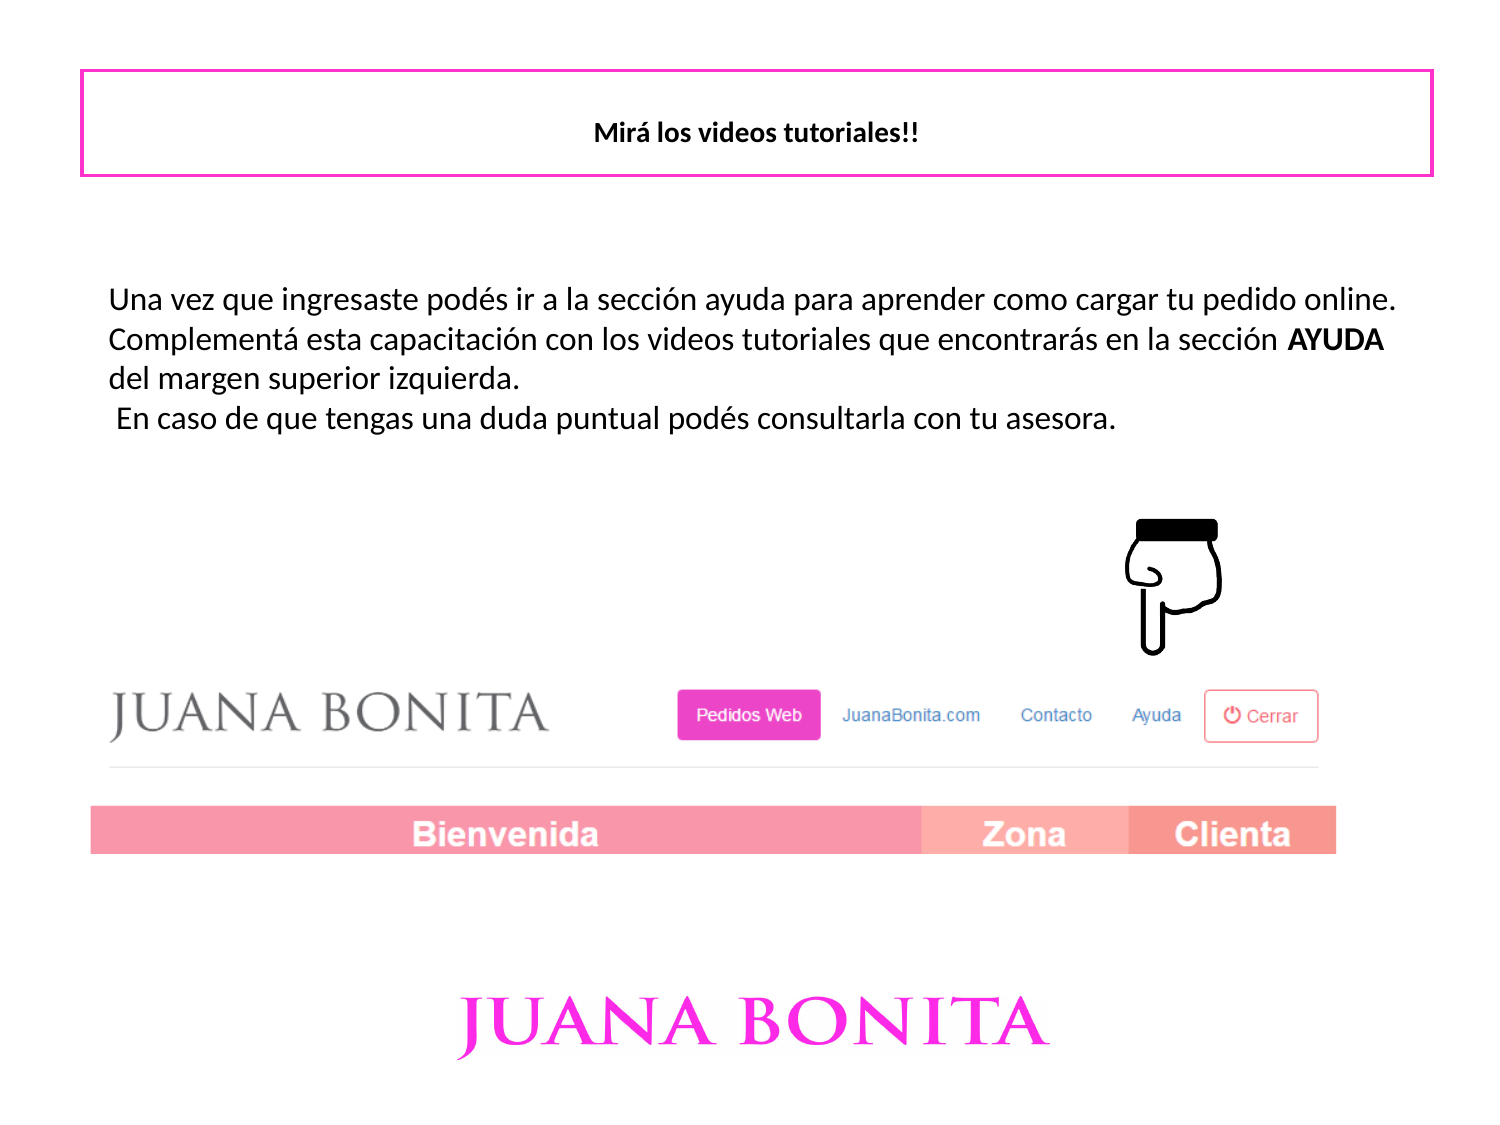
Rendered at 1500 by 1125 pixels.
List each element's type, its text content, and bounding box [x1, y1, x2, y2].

picture [456, 995, 1050, 1060]
picture [81, 503, 1340, 855]
text_box Una vez que ingresaste podés ir a la sección ayuda para aprender como cargar tu pedido online. Complementá esta capacitación con los videos tutoriales que encontrarás en la sección AYUDA del margen superior izquierda. En caso de que tengas una duda puntual podés consultarla con tu asesora. [93, 269, 1430, 444]
title Mirá los videos tutoriales!! [81, 70, 1433, 177]
